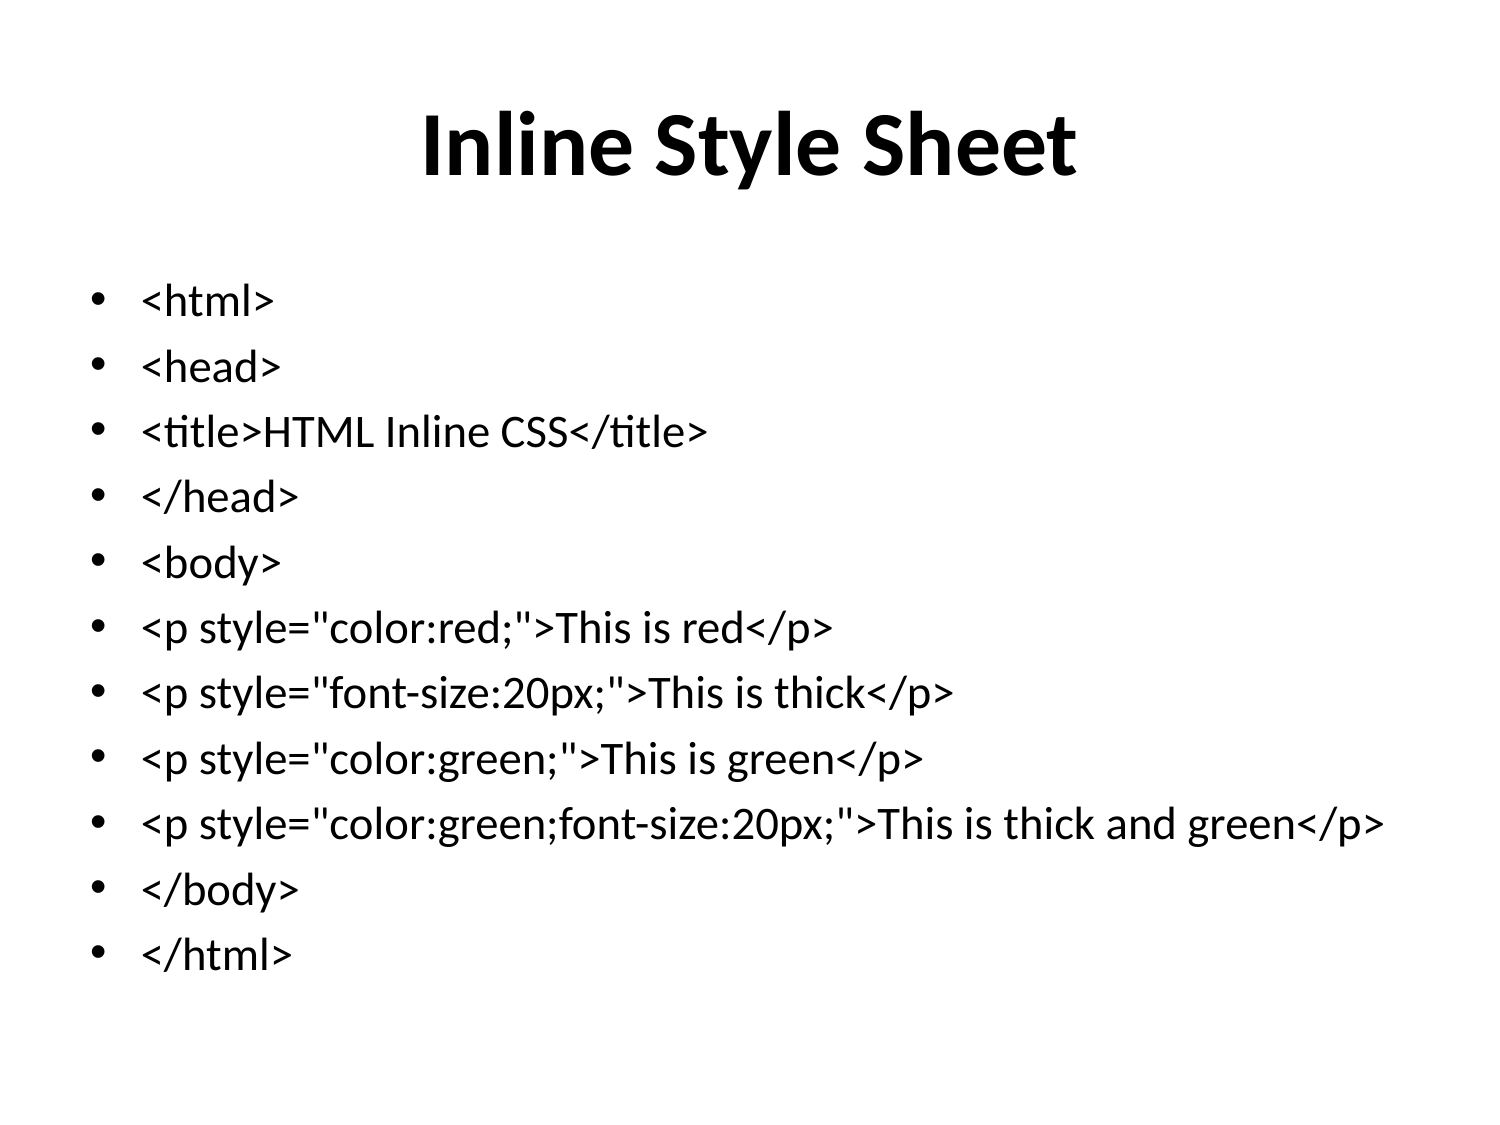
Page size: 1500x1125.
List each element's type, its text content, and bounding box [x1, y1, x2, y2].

title Inline Style Sheet [75, 45, 1425, 233]
list <html> <head> <title>HTML Inline CSS</title> </head> <body> <p style="color:red;">This is red</p> <p style="font-size:20px;">This is thick</p> <p style="color:green;">This is green</p> <p style="color:green;font-size:20px;">This is thick and green</p> </body> </html> [75, 262, 1425, 1005]
